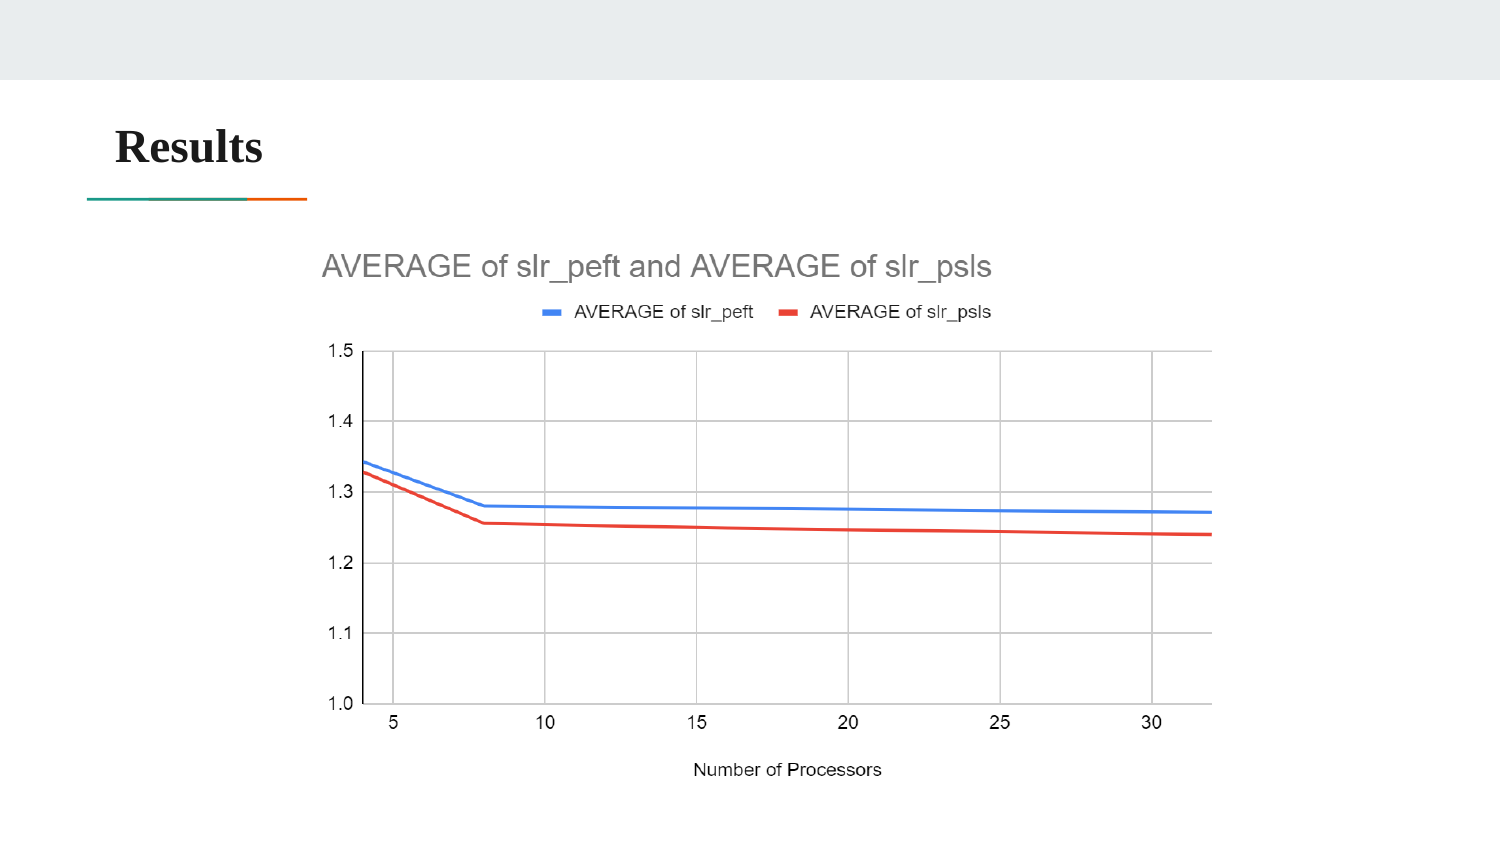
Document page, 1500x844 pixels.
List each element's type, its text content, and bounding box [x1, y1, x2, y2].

title Results [99, 99, 1362, 188]
picture [292, 221, 1242, 809]
